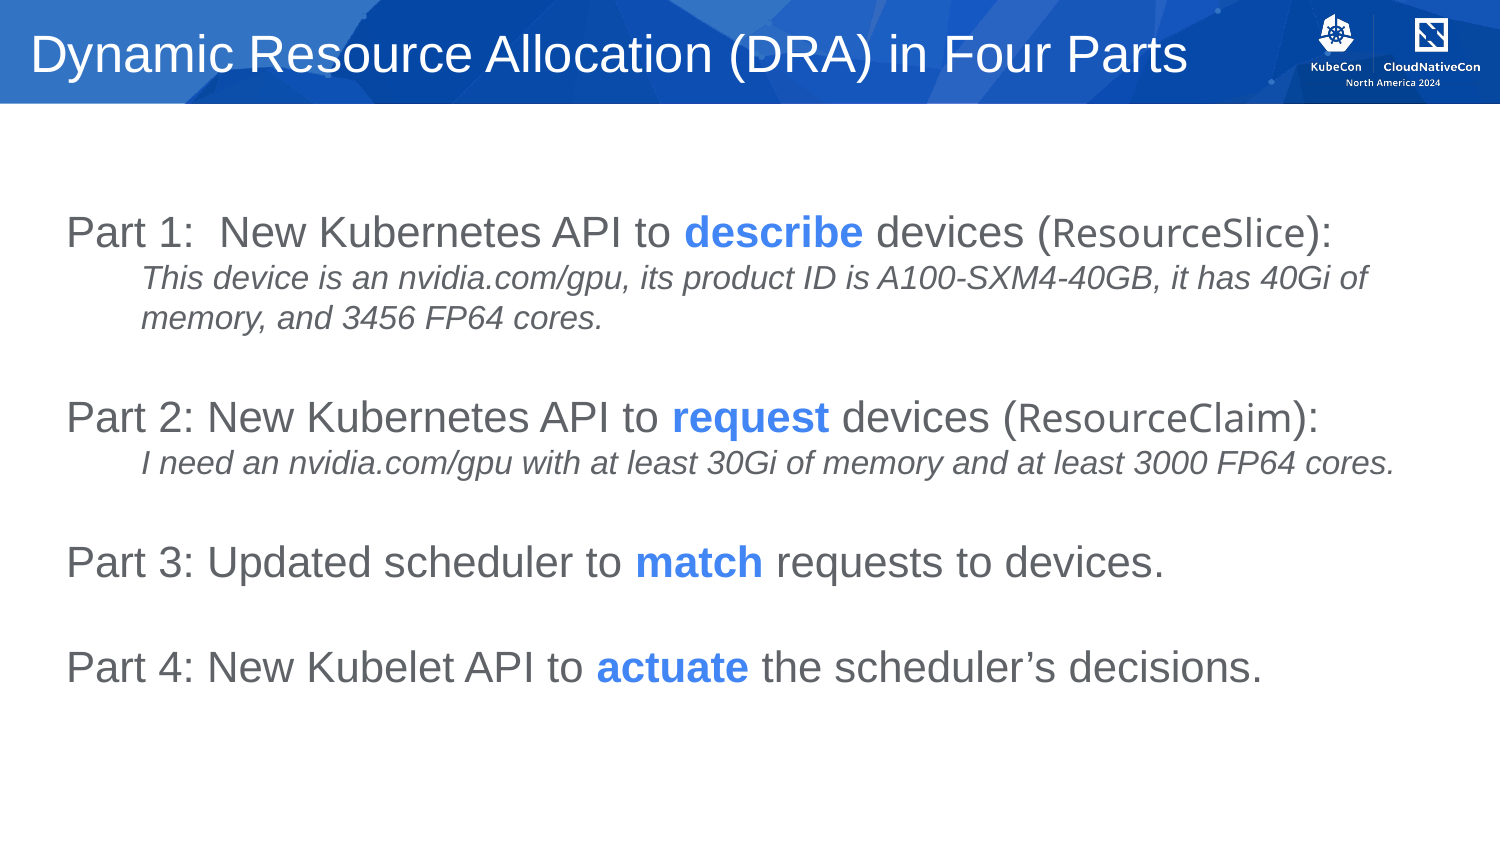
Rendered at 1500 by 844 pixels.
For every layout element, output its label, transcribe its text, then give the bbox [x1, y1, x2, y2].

picture [1307, 14, 1480, 89]
title Dynamic Resource Allocation (DRA) in Four Parts [14, 4, 1277, 99]
list Part 1: New Kubernetes API to describe devices (ResourceSlice): This device is an nvidia.com/gpu, its product ID is A100-SXM4-40GB, it has 40Gi of memory, and 3456 FP64 cores. Part 2: New Kubernetes API to request devices (ResourceClaim): I need an nvidia.com/gpu with at least 30Gi of memory and at least 3000 FP64 cores. Part 3: Updated scheduler to match requests to devices. Part 4: New Kubelet API to actuate the scheduler’s decisions. [51, 189, 1449, 750]
